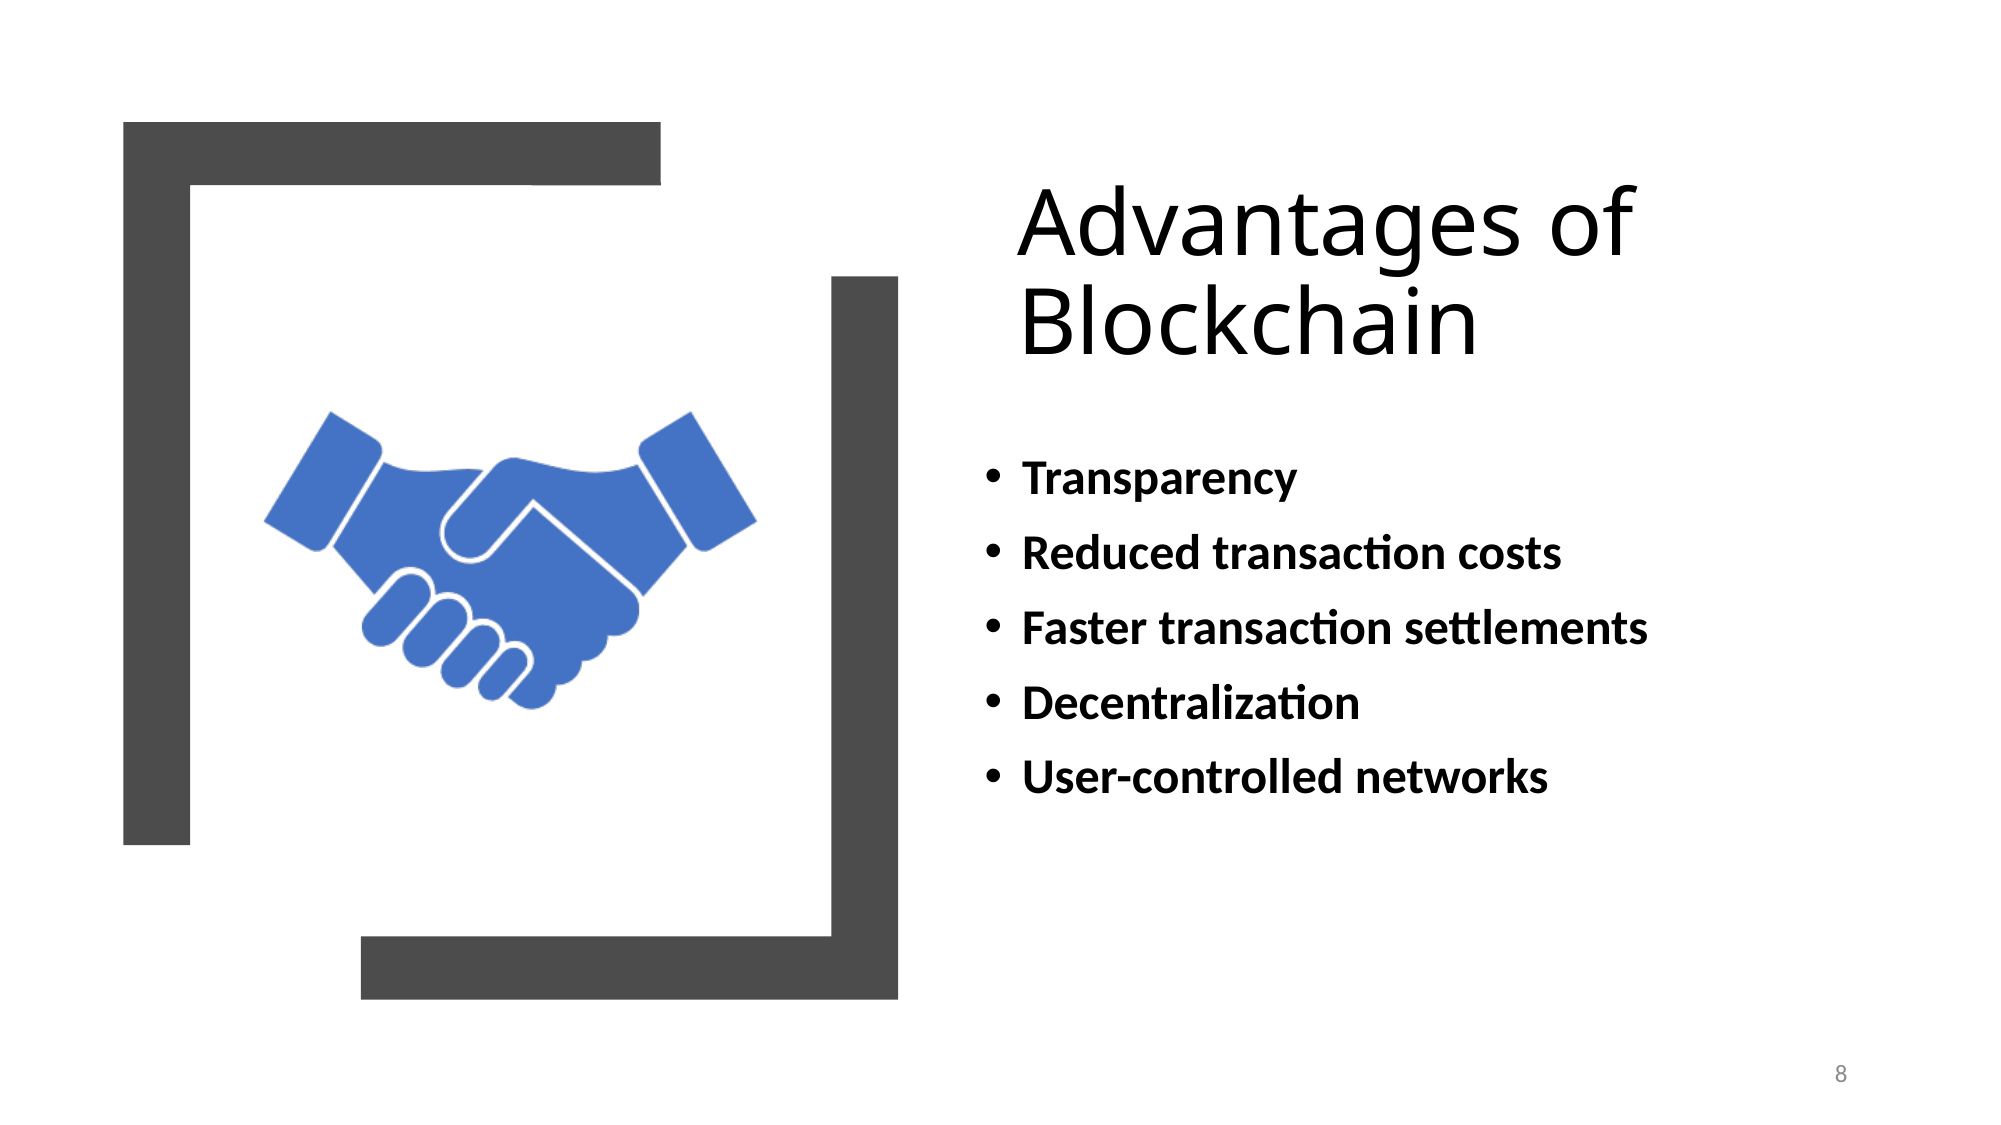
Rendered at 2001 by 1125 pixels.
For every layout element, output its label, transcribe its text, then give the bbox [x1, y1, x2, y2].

text_box [360, 276, 899, 1000]
text_box [123, 122, 661, 846]
title Advantages of Blockchain [1002, 148, 1863, 402]
picture [242, 293, 779, 830]
slide_number 8 [1412, 1042, 1863, 1103]
list Transparency Reduced transaction costs Faster transaction settlements Decentralization User-controlled networks [969, 444, 1853, 1014]
